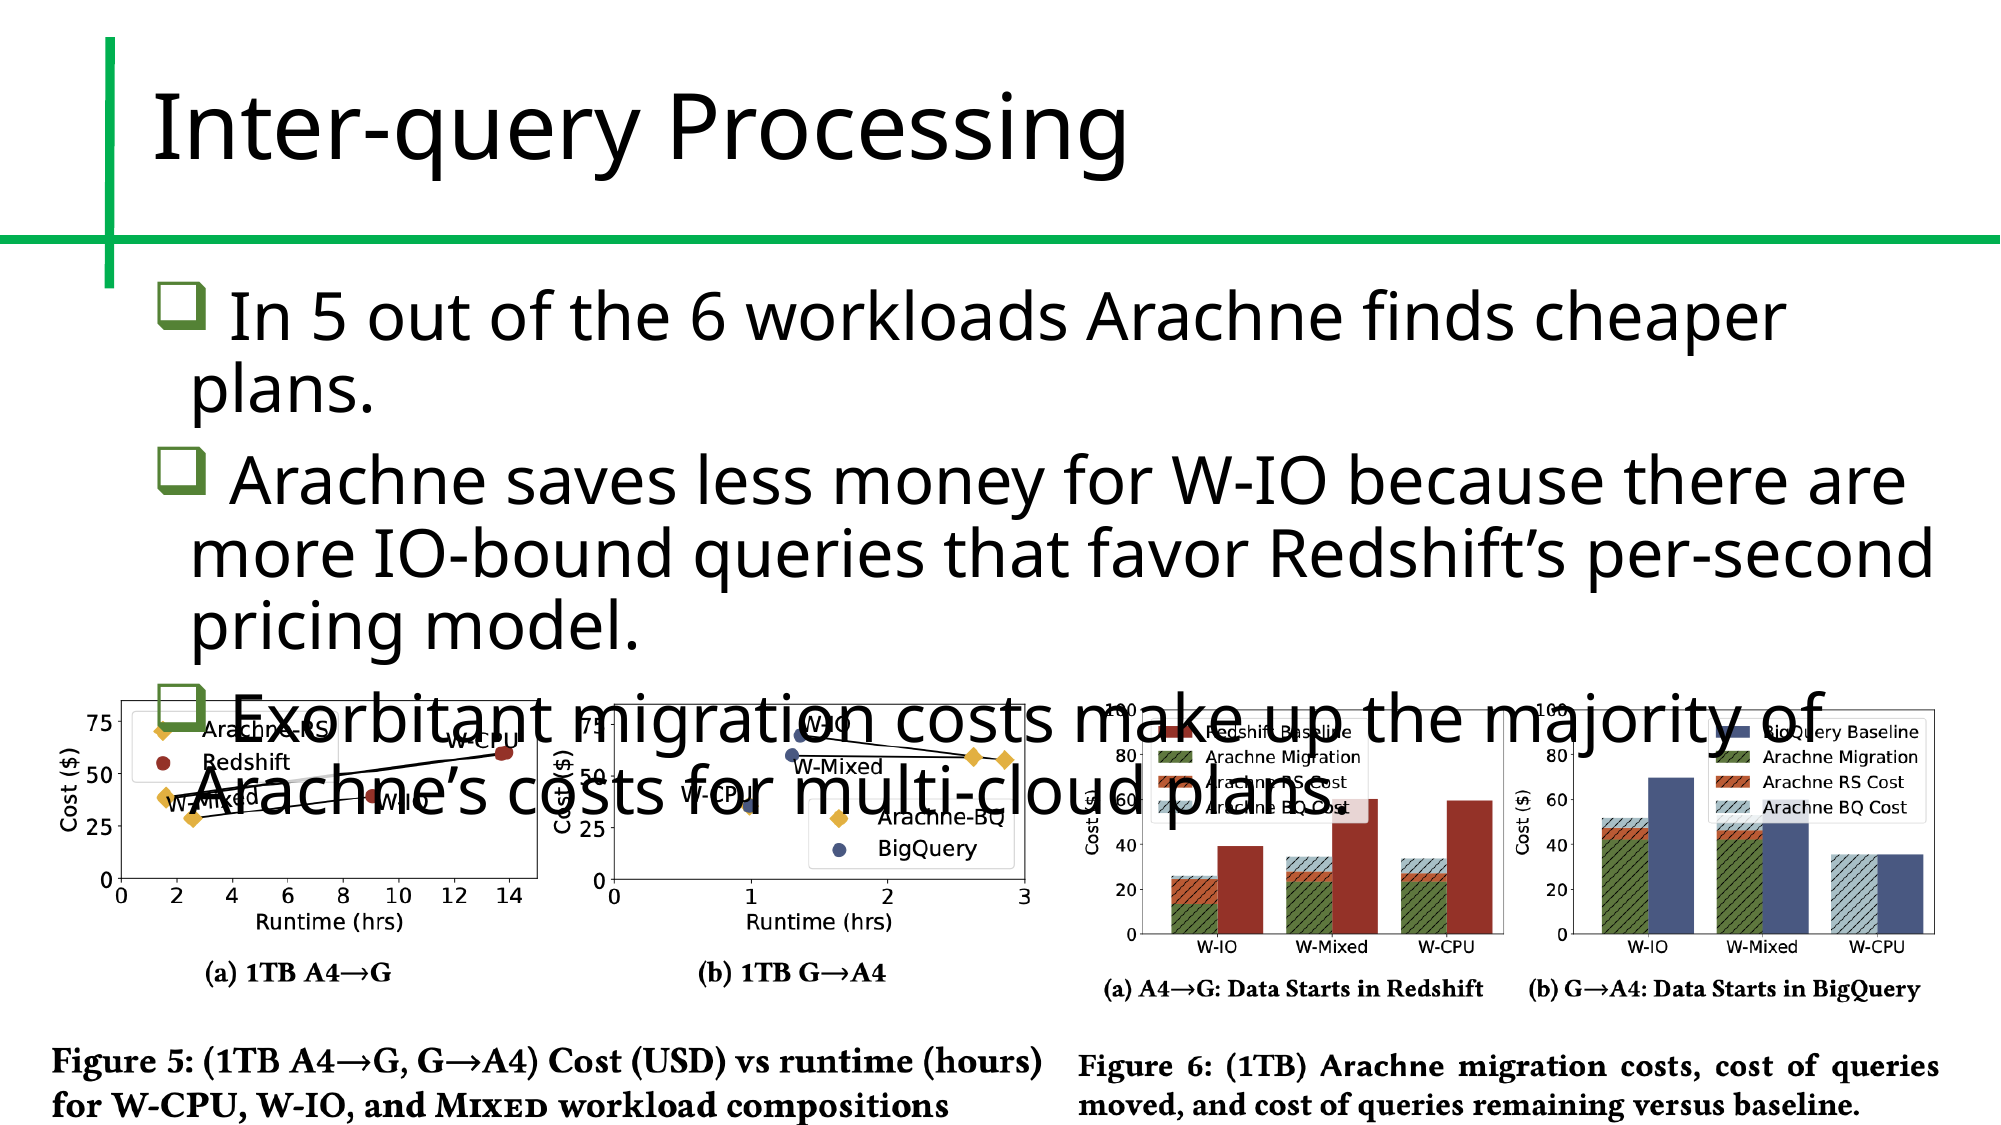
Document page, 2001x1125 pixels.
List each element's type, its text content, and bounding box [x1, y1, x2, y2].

title Inter-query Processing [137, 21, 1863, 239]
picture [27, 694, 1043, 1125]
list In 5 out of the 6 workloads Arachne finds cheaper plans. Arachne saves less money for W-IO because there are more IO-bound queries that favor Redshift’s per-second pricing model. Exorbitant migration costs make up the majority of Arachne’s costs for multi-cloud plans. [137, 275, 2000, 1080]
picture [1074, 694, 1950, 1125]
